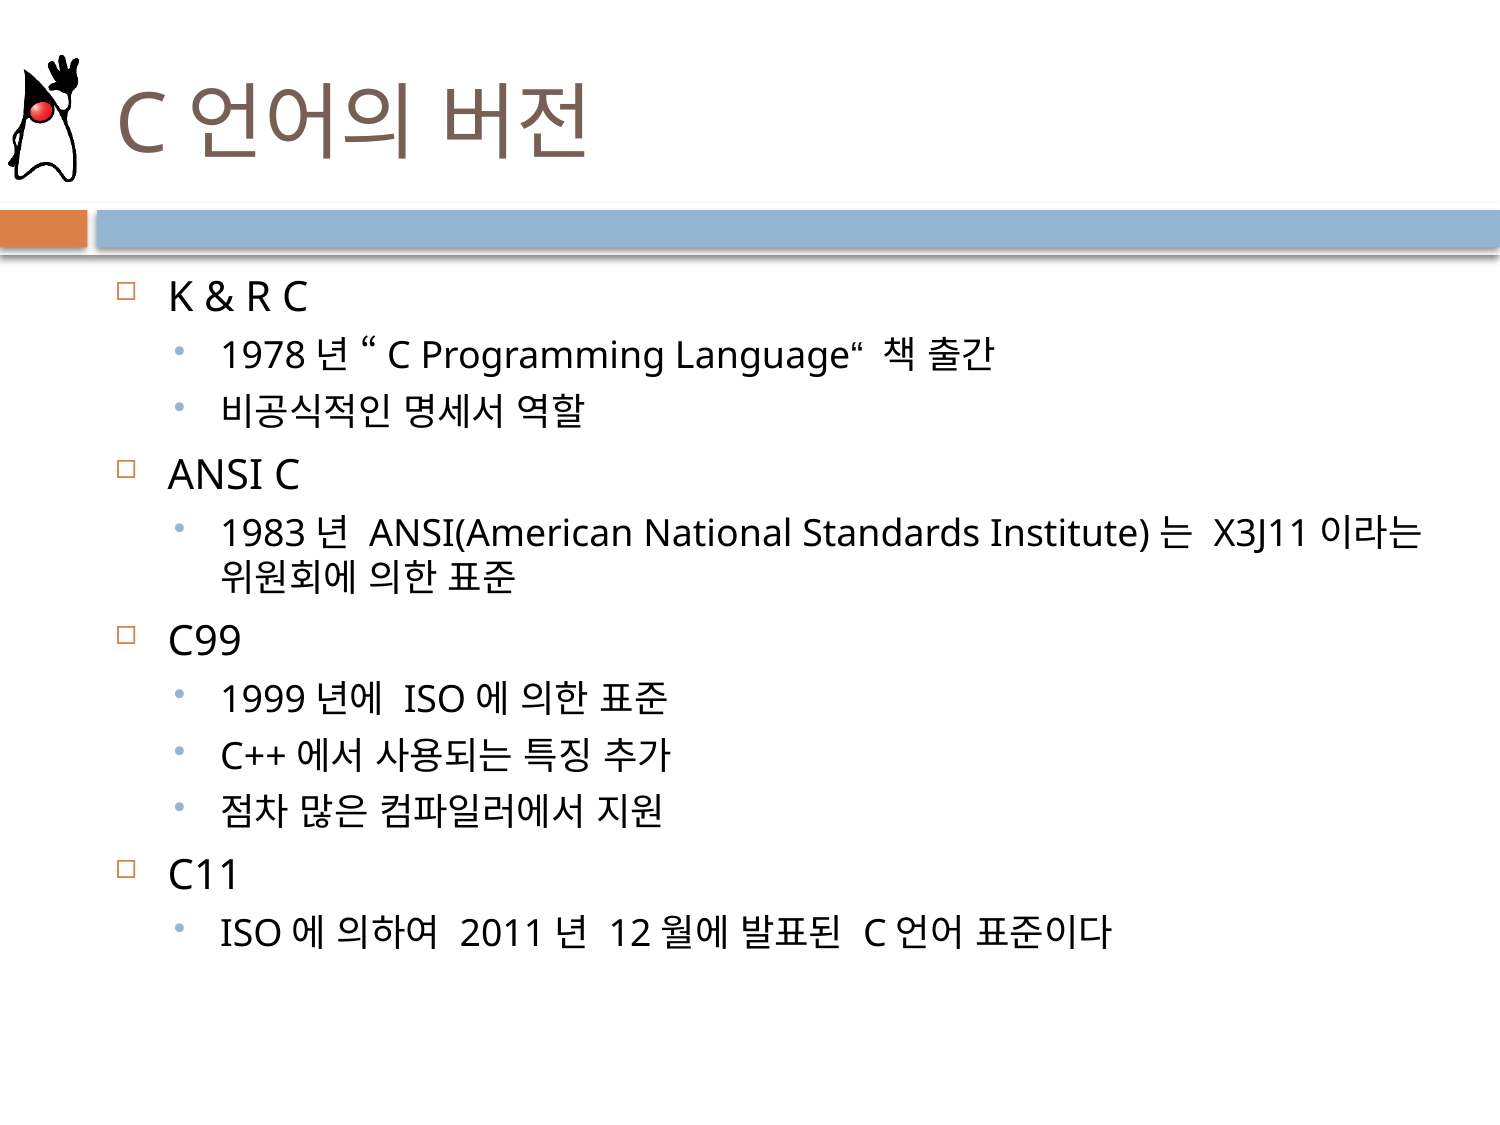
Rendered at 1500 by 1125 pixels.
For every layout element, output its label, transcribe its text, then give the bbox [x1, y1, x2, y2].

picture [8, 55, 79, 182]
title C언어의 버전 [100, 37, 1438, 200]
list K & R C 1978년 “C Programming Language“ 책 출간 비공식적인 명세서 역할 ANSI C 1983년 ANSI(American National Standards Institute)는 X3J11이라는 위원회에 의한 표준 C99 1999년에 ISO에 의한 표준 C++에서 사용되는 특징 추가 점차 많은 컴파일러에서 지원 C11 ISO에 의하여 2011년 12월에 발표된 C언어 표준이다 [100, 262, 1438, 1000]
